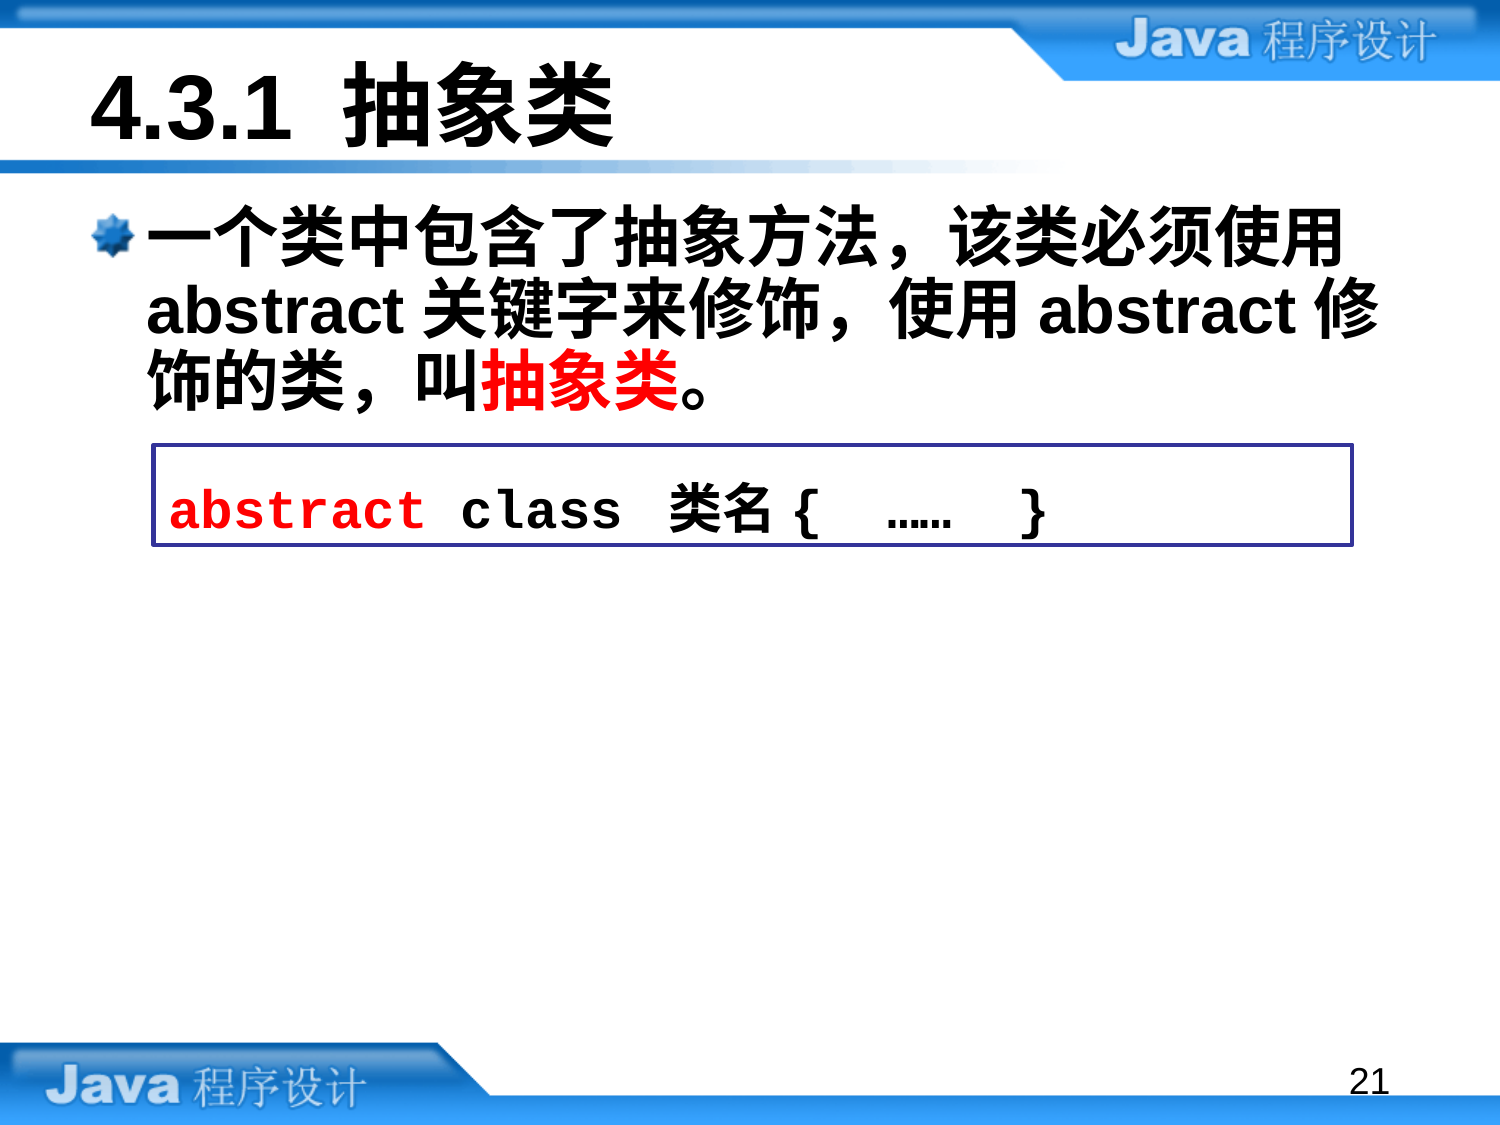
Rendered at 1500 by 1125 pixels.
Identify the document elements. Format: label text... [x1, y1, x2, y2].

list 一个类中包含了抽象方法，该类必须使用abstract关键字来修饰，使用abstract修饰的类，叫抽象类。 [75, 196, 1425, 297]
title 4.3.1 抽象类 [75, 45, 1306, 161]
text_box abstract class 类名{ …… } [151, 443, 1354, 547]
picture [0, 0, 1500, 1125]
